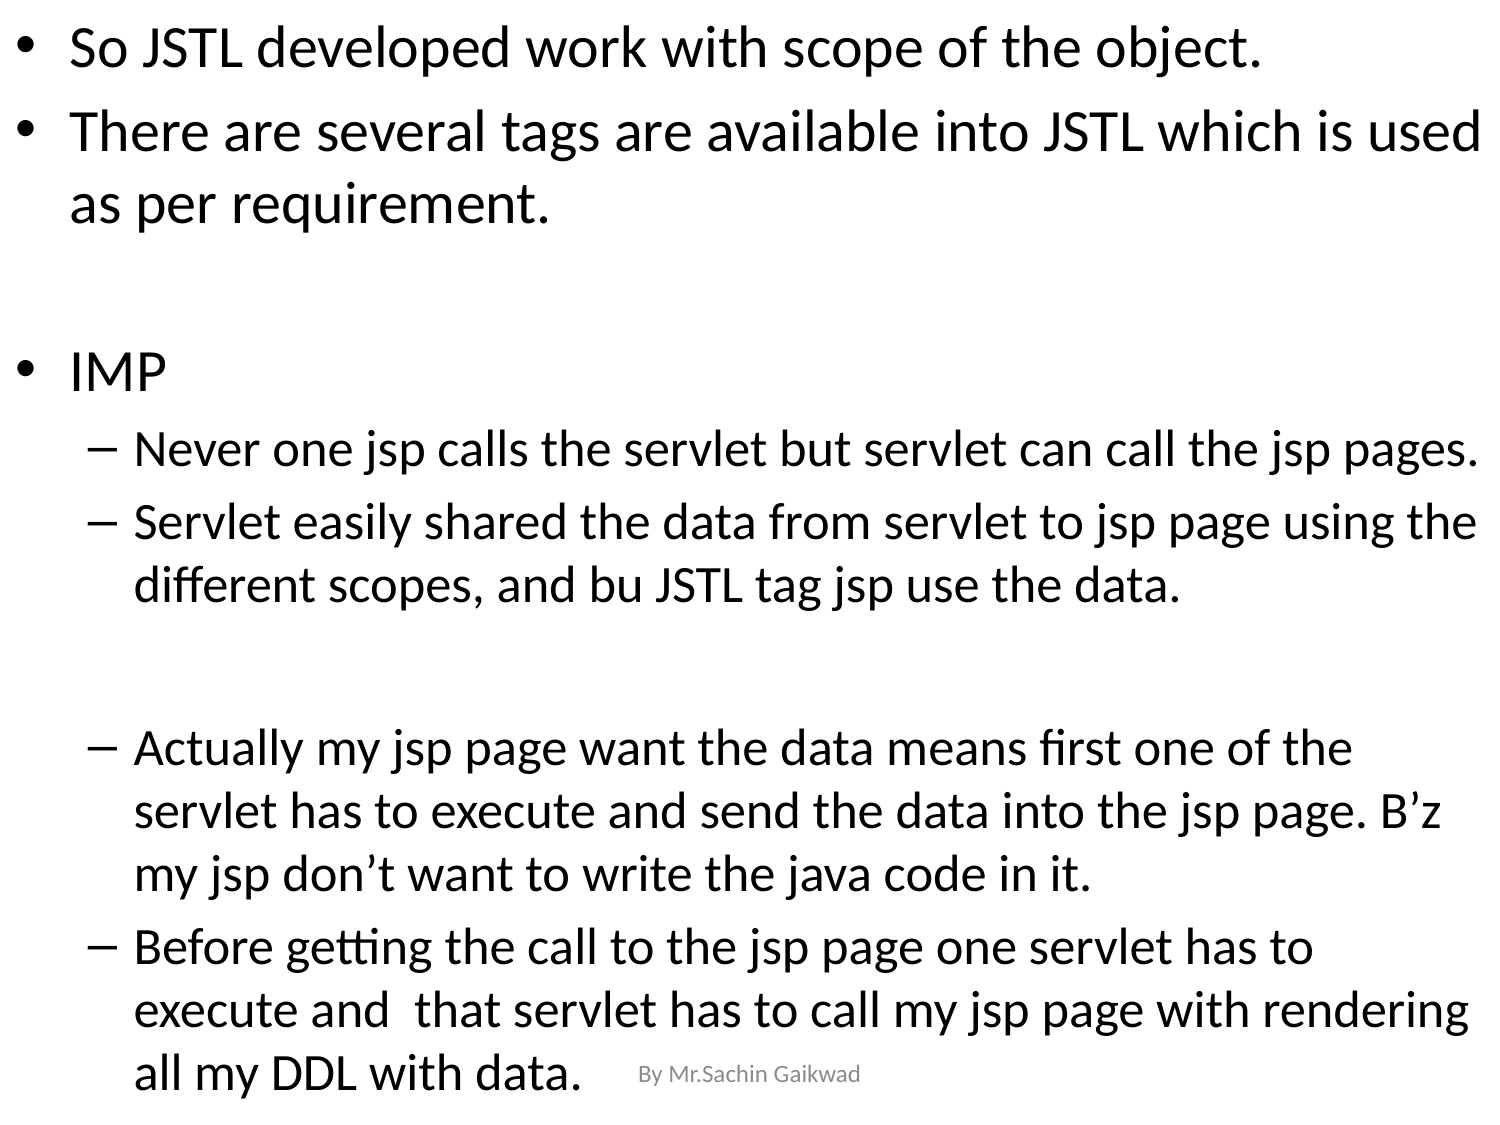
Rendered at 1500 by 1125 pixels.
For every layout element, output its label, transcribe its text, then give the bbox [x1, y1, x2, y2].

list So JSTL developed work with scope of the object. There are several tags are available into JSTL which is used as per requirement. IMP Never one jsp calls the servlet but servlet can call the jsp pages. Servlet easily shared the data from servlet to jsp page using the different scopes, and bu JSTL tag jsp use the data. Actually my jsp page want the data means first one of the servlet has to execute and send the data into the jsp page. B’z my jsp don’t want to write the java code in it. Before getting the call to the jsp page one servlet has to execute and that servlet has to call my jsp page with rendering all my DDL with data. [0, 0, 1500, 1125]
footer By Mr.Sachin Gaikwad [512, 1042, 988, 1103]
